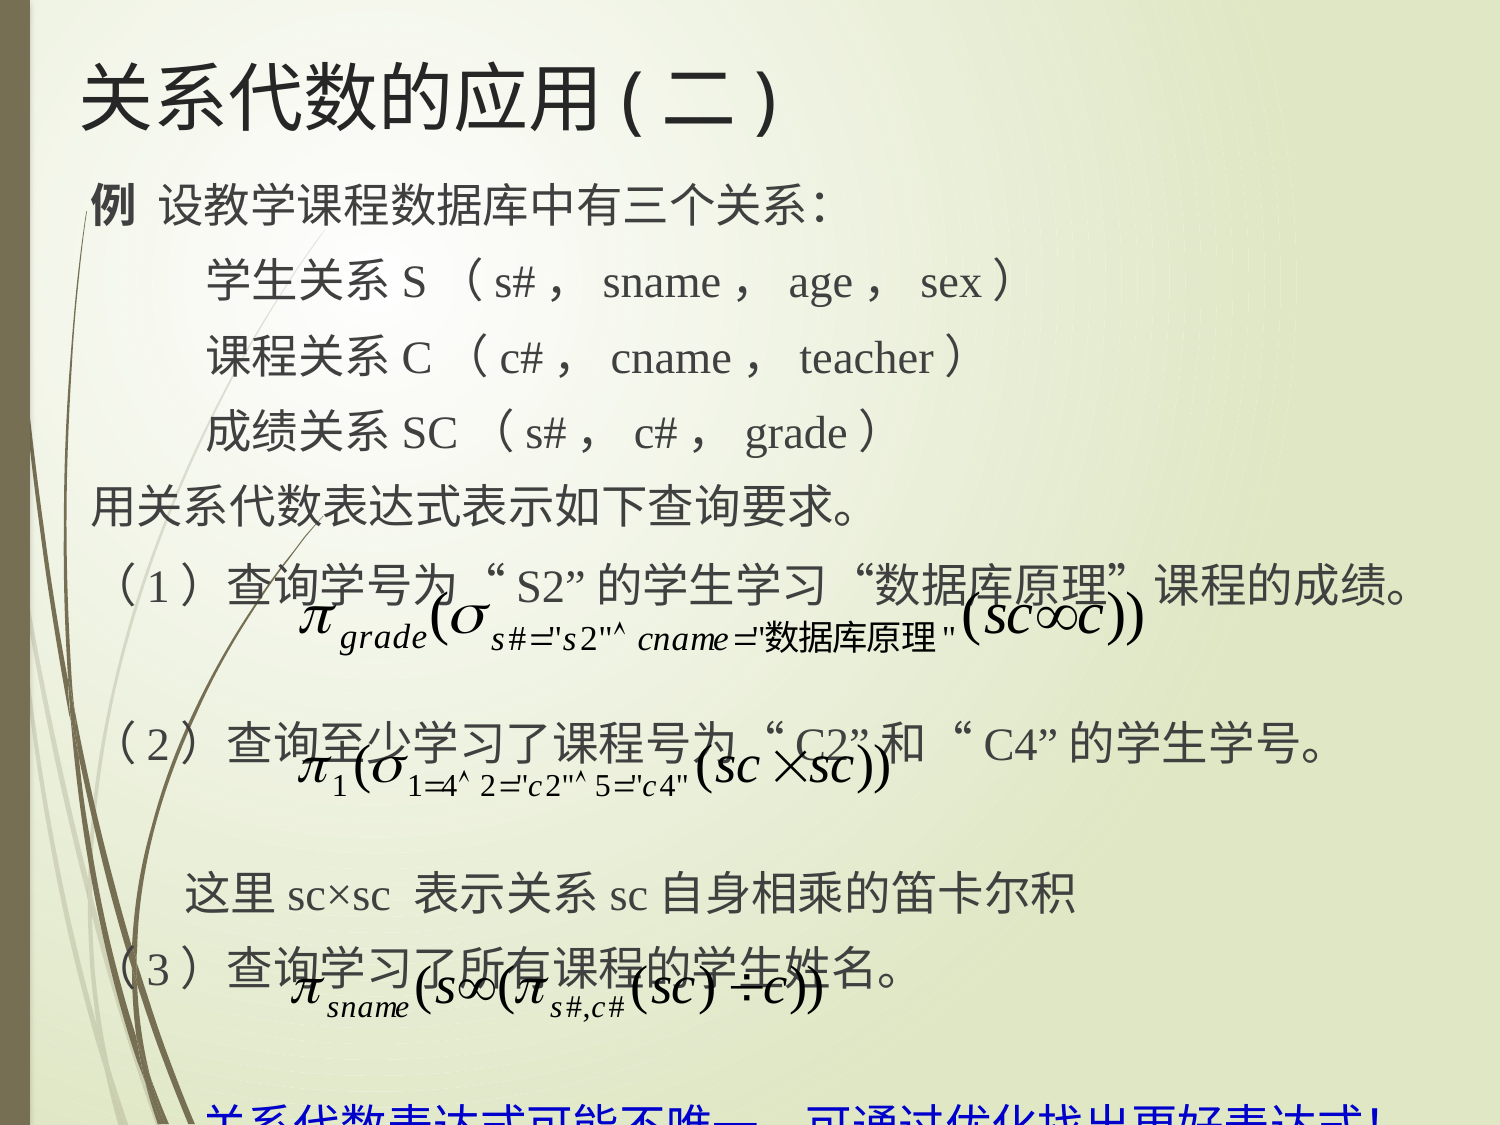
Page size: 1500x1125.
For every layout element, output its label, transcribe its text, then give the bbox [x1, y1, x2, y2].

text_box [292, 727, 904, 811]
text_box 关系代数的应用(二) [63, 42, 1400, 207]
list 例 设教学课程数据库中有三个关系： 学生关系S（s#，sname，age，sex） 课程关系C（c#，cname，teacher） 成绩关系SC（s#，c#，grade） 用关系代数表达式表示如下查询要求。 （1）查询学号为“S2”的学生学习“数据库原理”课程的成绩。 （2）查询至少学习了课程号为“C2”和“C4”的学生学号。 这里sc×sc 表示关系sc自身相乘的笛卡尔积 （3）查询学习了所有课程的学生姓名。 关系代数表达式可能不唯一，可通过优化找出更好表达式！ [75, 168, 1425, 1125]
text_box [284, 948, 833, 1036]
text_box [292, 573, 1156, 670]
